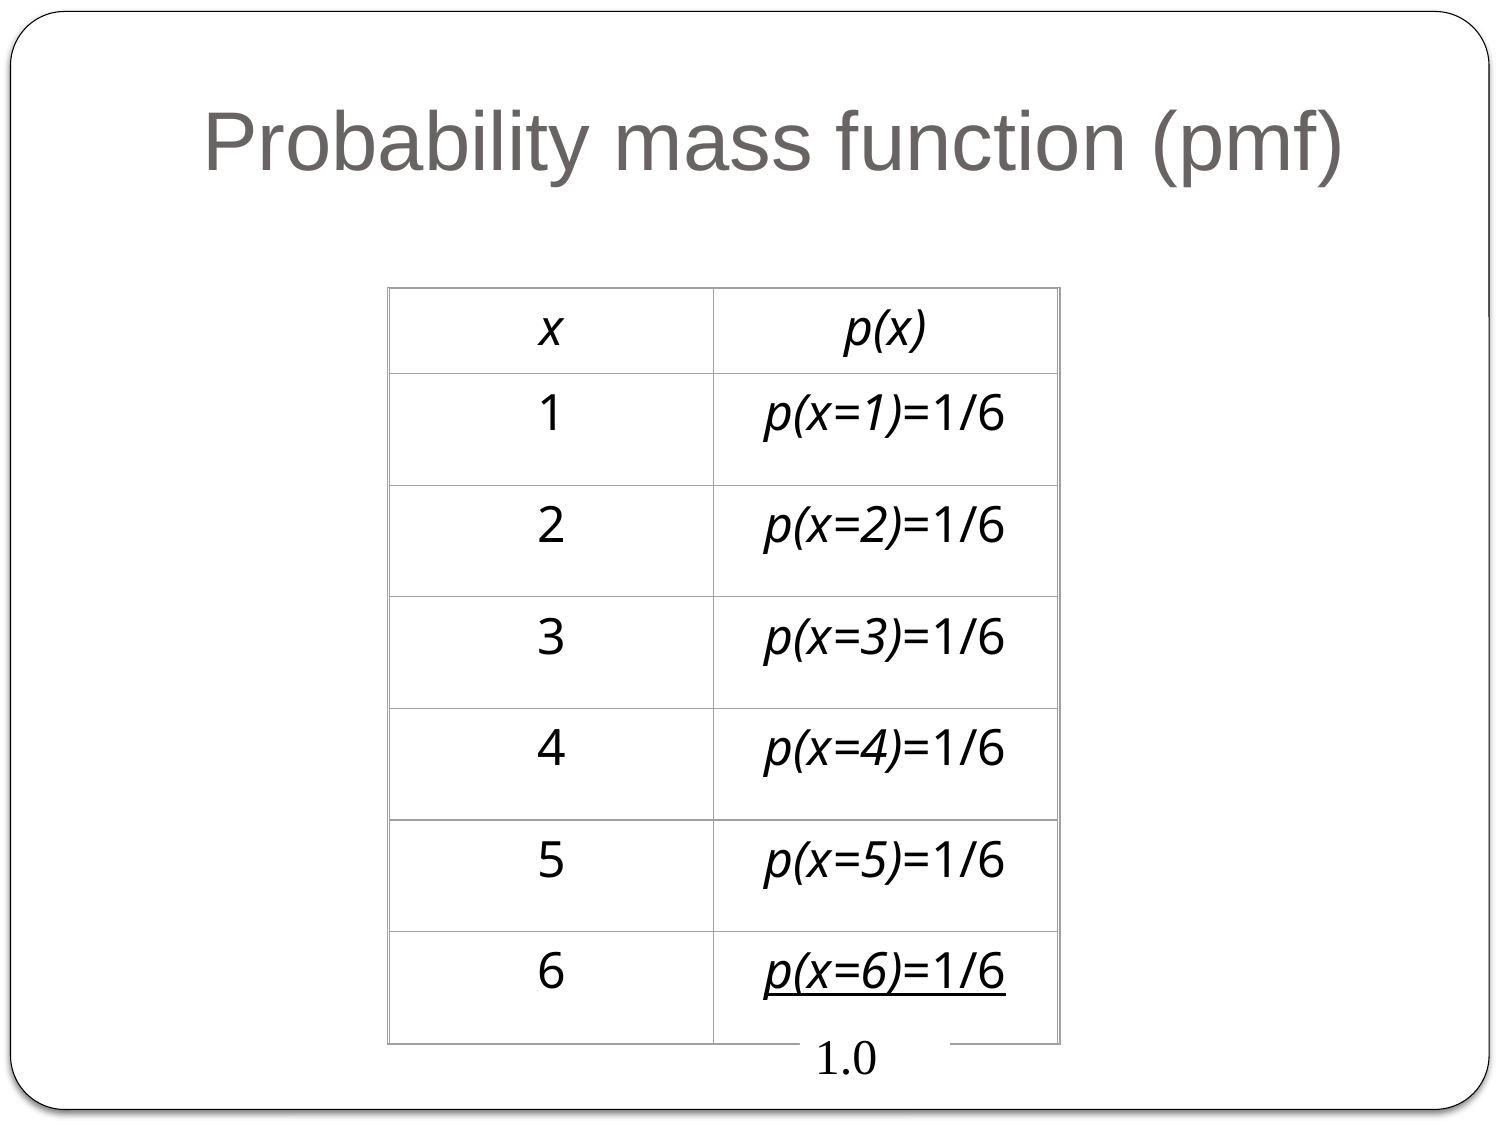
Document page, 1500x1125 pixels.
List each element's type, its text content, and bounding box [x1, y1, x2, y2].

title Probability mass function (pmf) [187, 0, 1500, 203]
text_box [387, 287, 1061, 1088]
